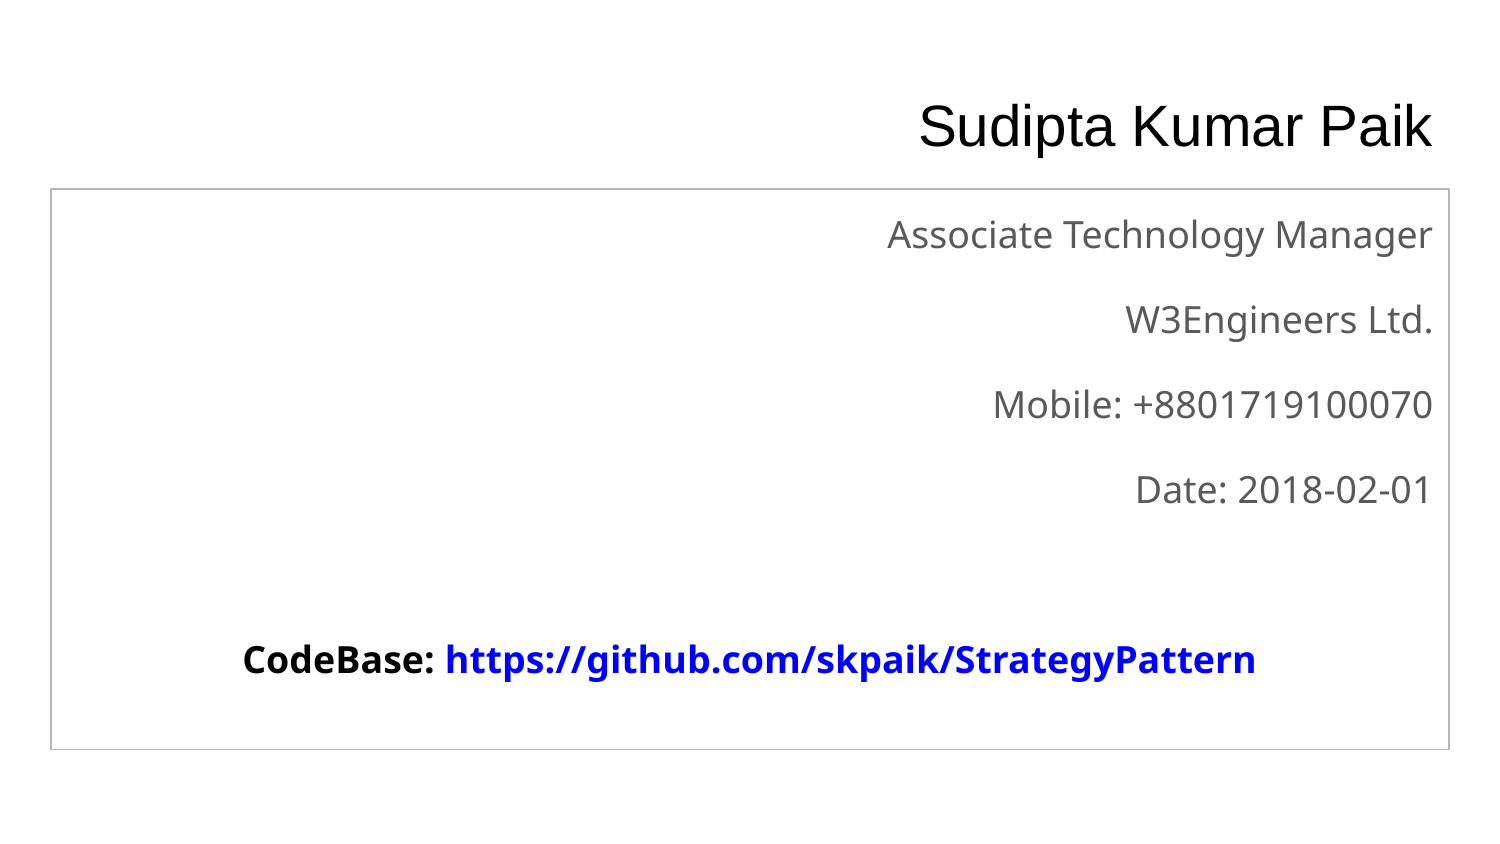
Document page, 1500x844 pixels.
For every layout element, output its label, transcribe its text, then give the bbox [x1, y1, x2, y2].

title Sudipta Kumar Paik [51, 72, 1449, 167]
list Associate Technology Manager W3Engineers Ltd. Mobile: +8801719100070 Date: 2018-02-01 CodeBase: https://github.com/skpaik/StrategyPattern [51, 189, 1449, 750]
